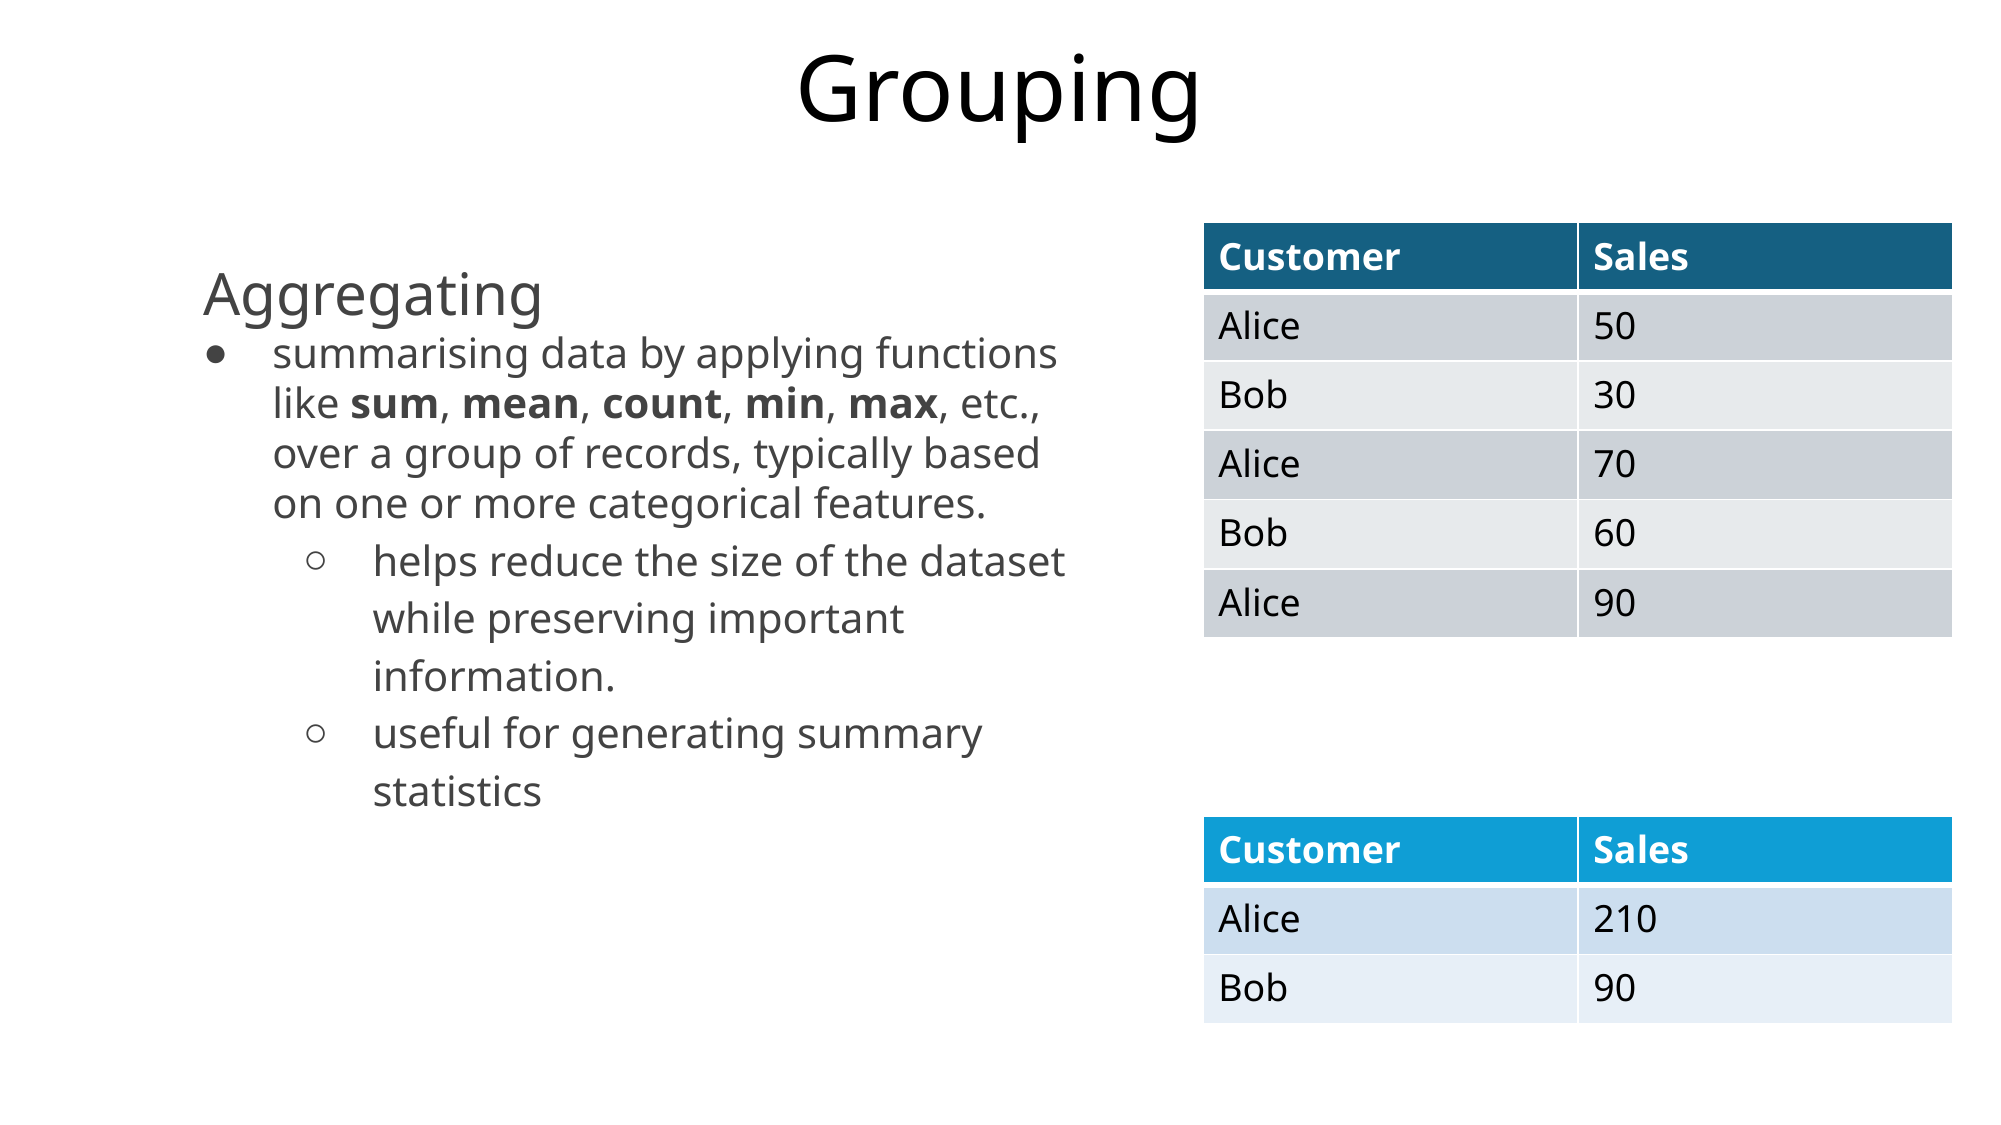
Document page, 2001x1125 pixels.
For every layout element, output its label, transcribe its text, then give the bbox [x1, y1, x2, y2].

table_header Customer [1204, 817, 1577, 882]
table_cell 60 [1579, 500, 1952, 568]
table_cell Bob [1204, 955, 1577, 1023]
list Aggregating summarising data by applying functions like sum, mean, count, min, max, etc., over a group of records, typically based on one or more categorical features. helps reduce the size of the dataset while preserving important information. useful for generating summary statistics [157, 242, 1115, 920]
table_cell Alice [1204, 431, 1577, 499]
table_cell Bob [1204, 500, 1577, 568]
table_cell 50 [1579, 295, 1952, 360]
table_cell 210 [1579, 888, 1952, 954]
table_cell Alice [1204, 888, 1577, 954]
table_cell 70 [1579, 431, 1952, 499]
table_cell 90 [1579, 570, 1952, 637]
table_header Sales [1579, 223, 1952, 289]
table_header Sales [1579, 817, 1952, 882]
table_header Customer [1204, 223, 1577, 289]
table_cell Alice [1204, 295, 1577, 360]
table_cell 90 [1579, 955, 1952, 1023]
title Grouping [157, 27, 1843, 153]
table_cell Alice [1204, 570, 1577, 637]
table_cell Bob [1204, 362, 1577, 429]
table_cell 30 [1579, 362, 1952, 429]
